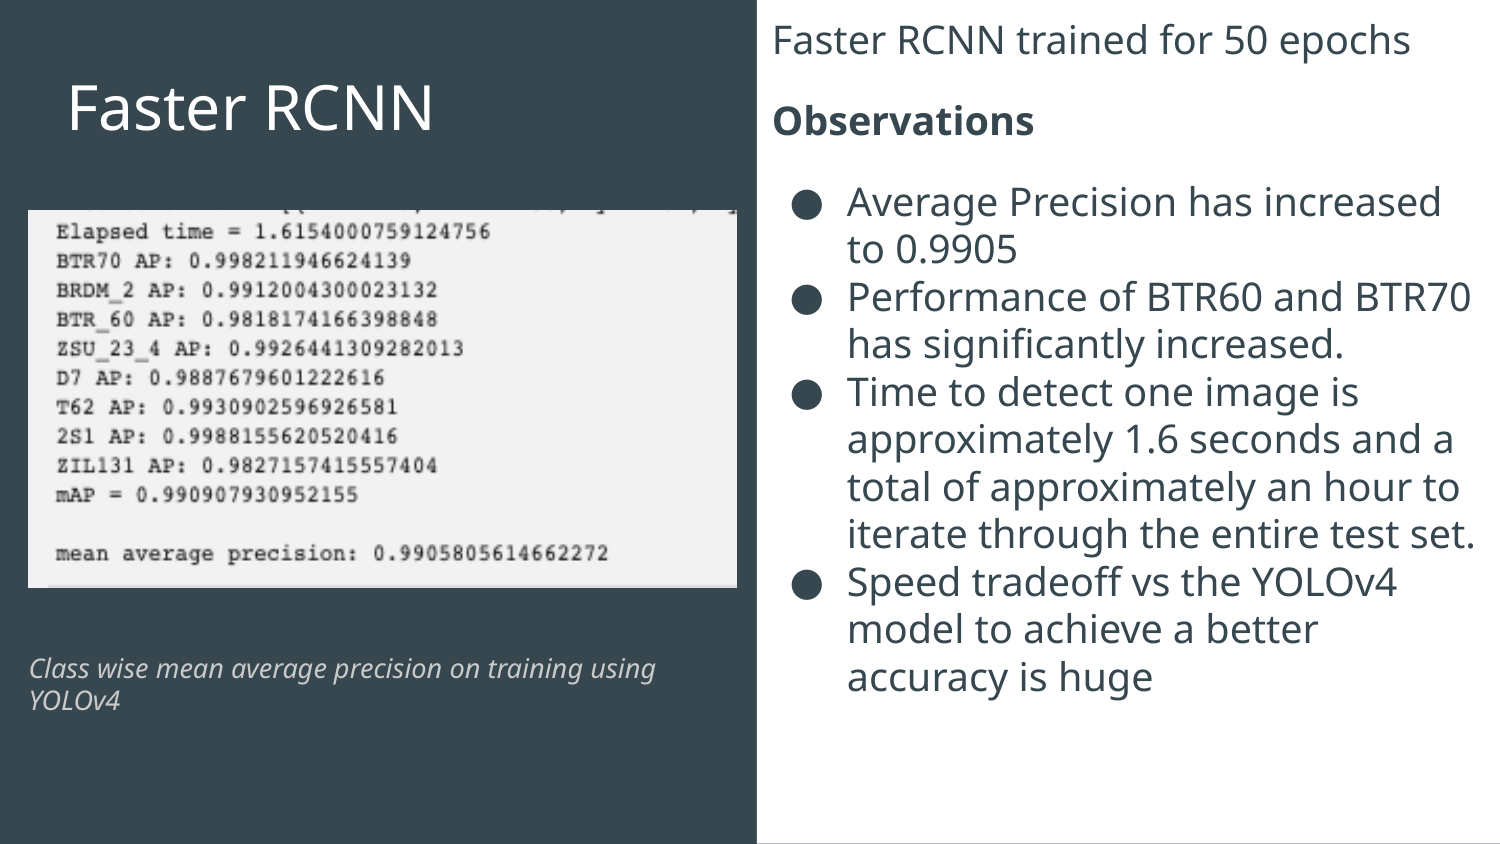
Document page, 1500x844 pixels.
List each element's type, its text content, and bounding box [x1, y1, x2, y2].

title Faster RCNN [51, 53, 744, 148]
list Faster RCNN trained for 50 epochs Observations Average Precision has increased to 0.9905 Performance of BTR60 and BTR70 has significantly increased. Time to detect one image is approximately 1.6 seconds and a total of approximately an hour to iterate through the entire test set. Speed tradeoff vs the YOLOv4 model to achieve a better accuracy is huge [756, 0, 1500, 844]
picture [28, 210, 737, 589]
text_box Class wise mean average precision on training using YOLOv4 [13, 636, 750, 732]
